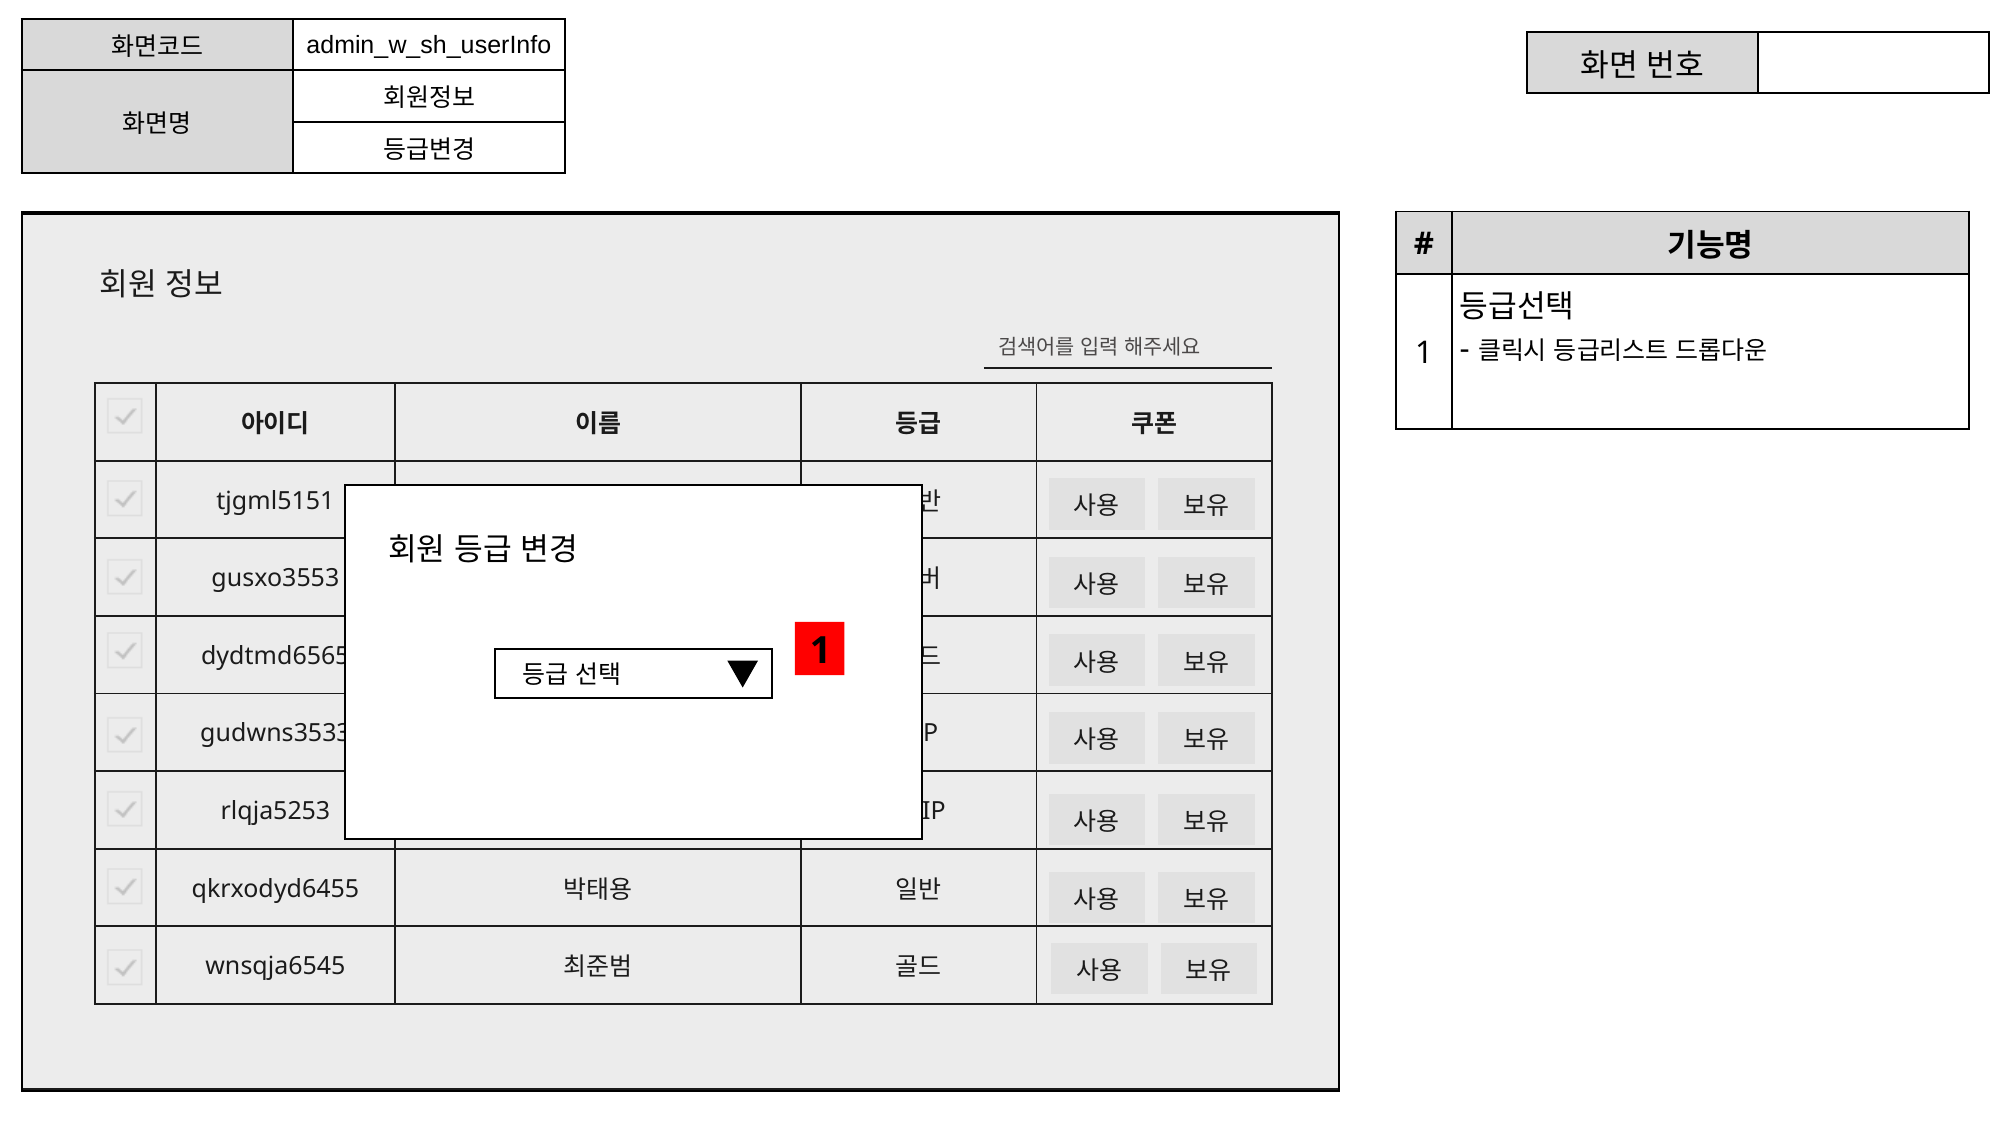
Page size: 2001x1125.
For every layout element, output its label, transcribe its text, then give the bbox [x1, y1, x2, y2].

table_header 화면 번호 [1528, 33, 1757, 92]
picture [100, 625, 150, 676]
picture [100, 942, 150, 993]
picture [100, 473, 150, 524]
picture [100, 861, 150, 912]
picture [100, 391, 150, 441]
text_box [345, 484, 922, 839]
picture [100, 784, 150, 834]
table_header # [1397, 212, 1451, 273]
table_cell 등급선택 -클릭시 등급리스트 드롭다운 [1453, 275, 1968, 428]
table_cell 등급변경 [294, 123, 564, 172]
table_header 화면코드 [23, 20, 292, 69]
text_box [21, 213, 1340, 1092]
picture [100, 710, 150, 760]
table_header admin_w_sh_userInfo [294, 20, 564, 69]
table_header [1759, 33, 1988, 92]
table_cell 회원정보 [294, 71, 564, 121]
table_header 기능명 [1453, 212, 1968, 273]
table_cell 1 [1397, 275, 1451, 428]
table_cell 화면명 [23, 71, 292, 172]
picture [100, 552, 150, 602]
